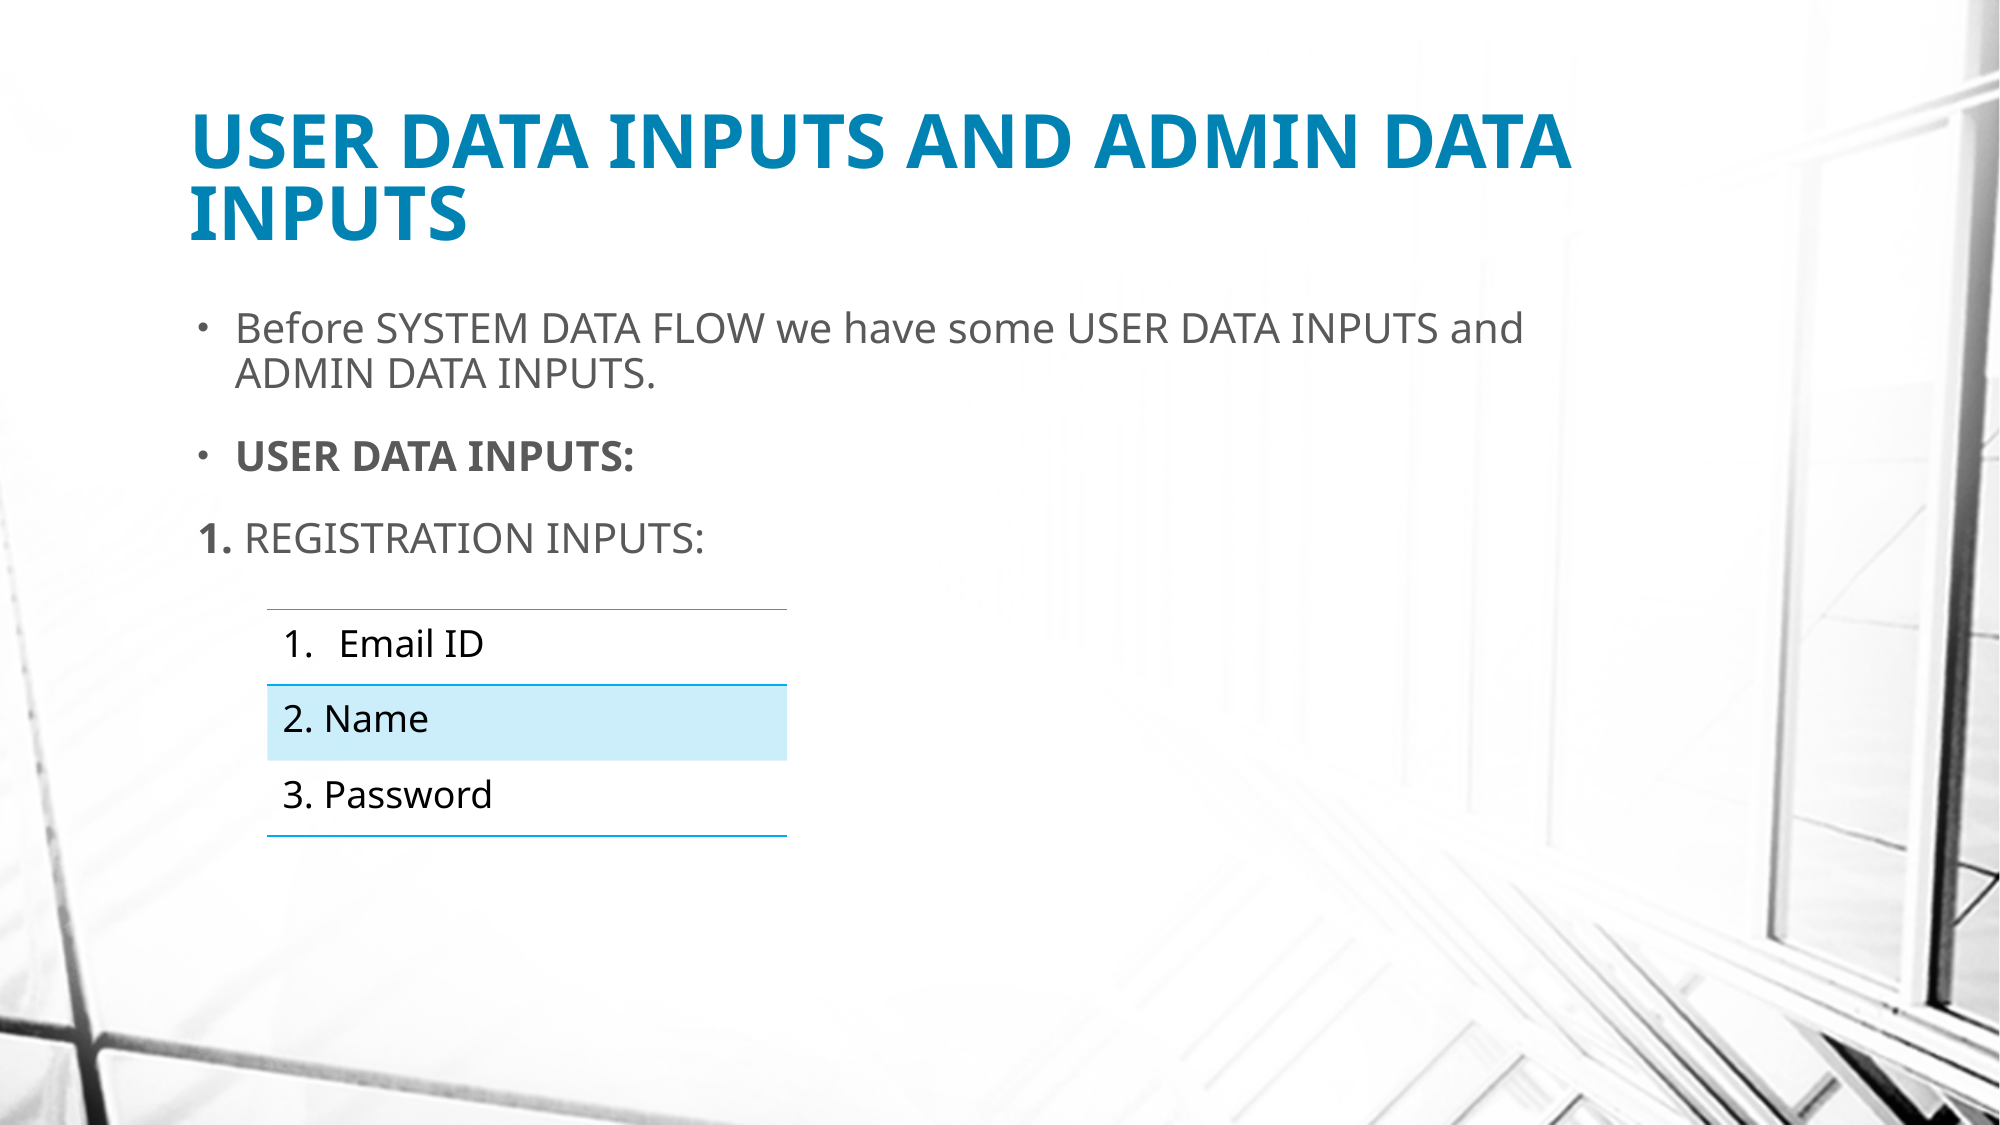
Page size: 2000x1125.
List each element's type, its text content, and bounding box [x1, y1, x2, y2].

title USER DATA INPUTS AND ADMIN DATA INPUTS [174, 87, 1697, 263]
table_header Email ID [267, 610, 787, 684]
table_cell 3. Password [267, 761, 787, 835]
table_cell 2. Name [267, 686, 787, 761]
list Before SYSTEM DATA FLOW we have some USER DATA INPUTS and ADMIN DATA INPUTS. USER DATA INPUTS: 1. REGISTRATION INPUTS: [174, 299, 1600, 988]
picture [0, 0, 2000, 1125]
